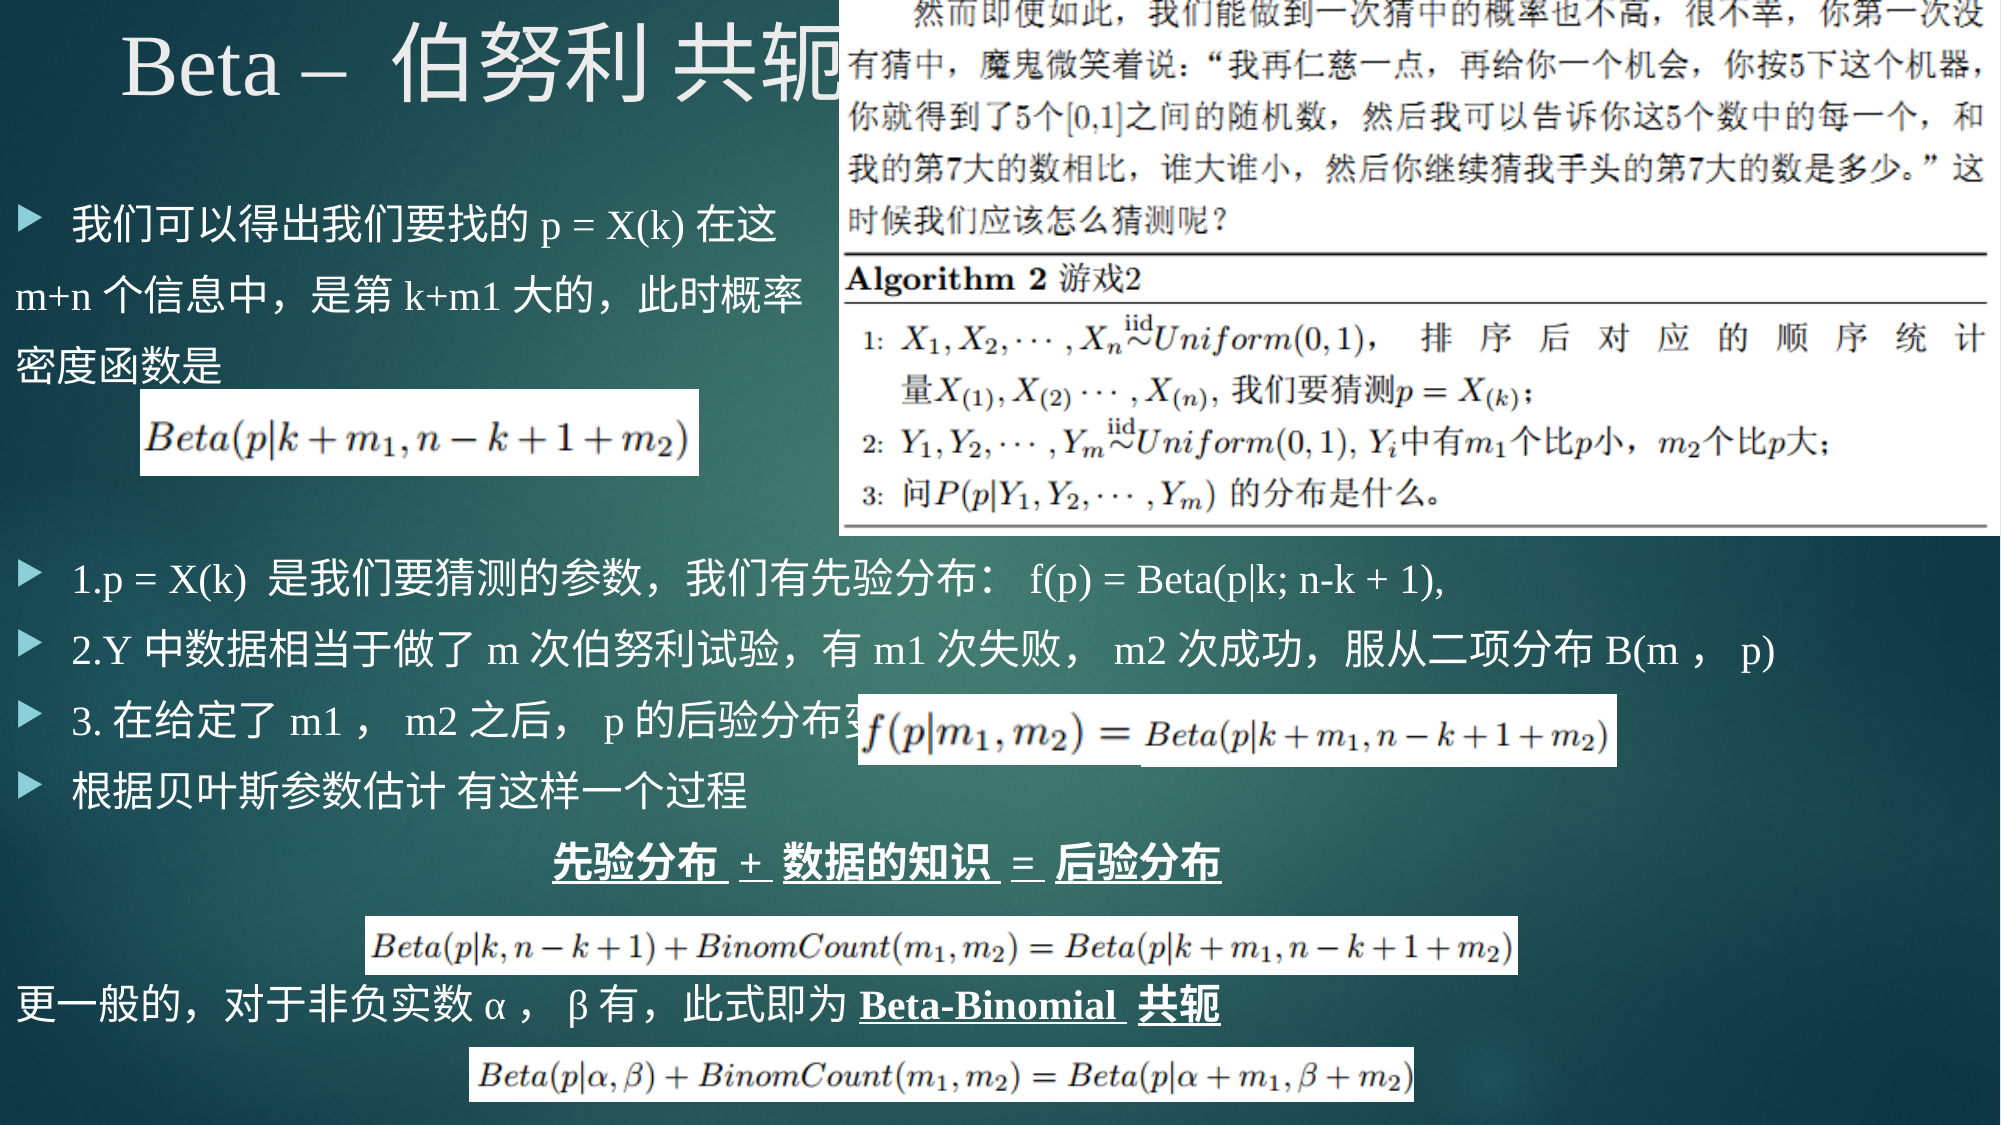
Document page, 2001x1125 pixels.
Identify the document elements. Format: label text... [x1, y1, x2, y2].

picture [858, 693, 1617, 767]
title Beta – 伯努利 共轭 [105, 0, 833, 119]
list 我们可以得出我们要找的p = X(k)在这 m+n个信息中，是第k+m1大的，此时概率 密度函数是 1.p = X(k) 是我们要猜测的参数，我们有先验分布：f(p) = Beta(p|k; n-k + 1), 2.Y中数据相当于做了m次伯努利试验，有m1次失败，m2次成功，服从二项分布B(m，p) 3.在给定了m1，m2之后，p的后验分布变为 根据贝叶斯参数估计 有这样一个过程 先验分布 + 数据的知识 = 后验分布 更一般的，对于非负实数α，β有，此式即为Beta-Binomial 共轭 [0, 119, 2000, 1125]
picture [140, 389, 699, 476]
picture [365, 916, 1518, 976]
picture [838, 0, 2000, 536]
picture [469, 1046, 1414, 1103]
